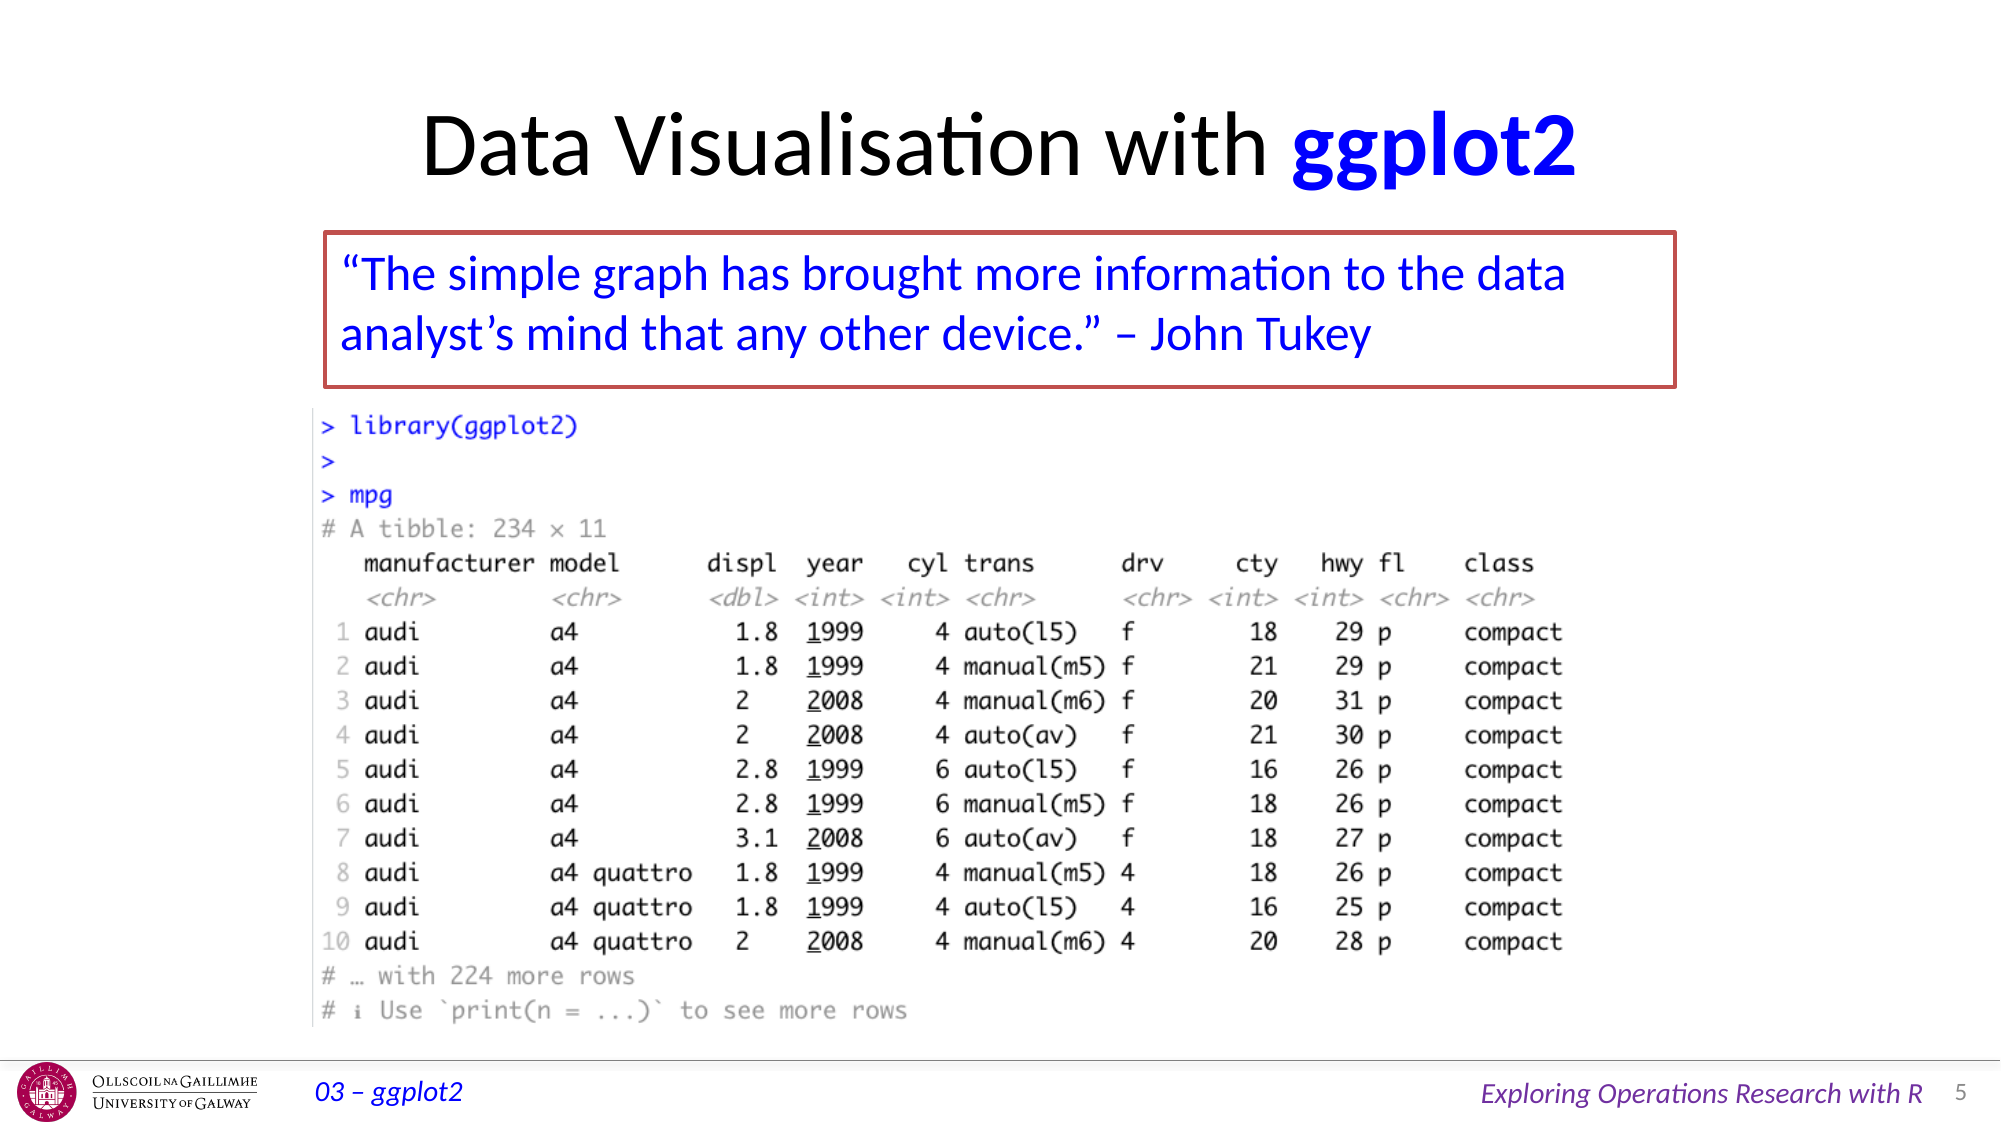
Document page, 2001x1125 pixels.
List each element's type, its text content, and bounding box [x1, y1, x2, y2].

title Data Visualisation with ggplot2 [99, 45, 1900, 233]
picture [311, 408, 1587, 1027]
picture [17, 1062, 257, 1122]
slide_number 5 [1899, 1060, 1983, 1120]
list “The simple graph has brought more information to the data analyst’s mind that any other device.” – John Tukey [323, 230, 1677, 389]
